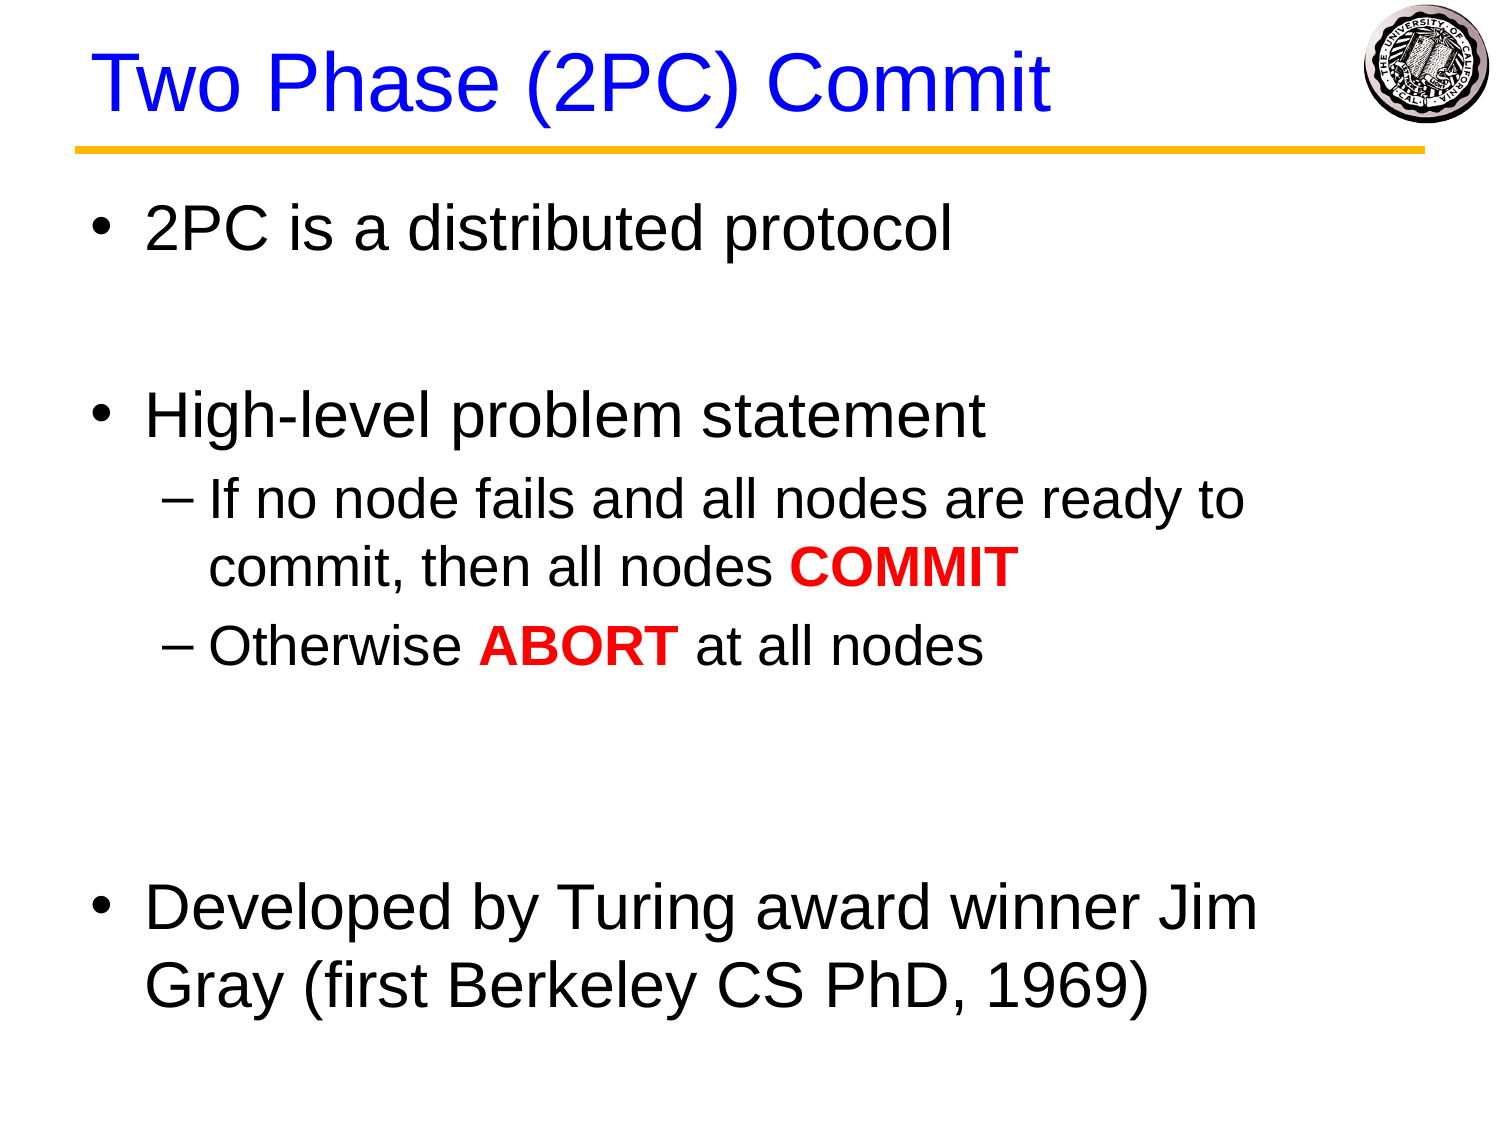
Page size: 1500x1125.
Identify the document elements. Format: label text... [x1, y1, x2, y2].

title Two Phase (2PC) Commit [75, 6, 1425, 150]
list 2PC is a distributed protocol High-level problem statement If no node fails and all nodes are ready to commit, then all nodes COMMIT Otherwise ABORT at all nodes Developed by Turing award winner Jim Gray (first Berkeley CS PhD, 1969) [75, 178, 1425, 1035]
picture [1350, 0, 1500, 127]
